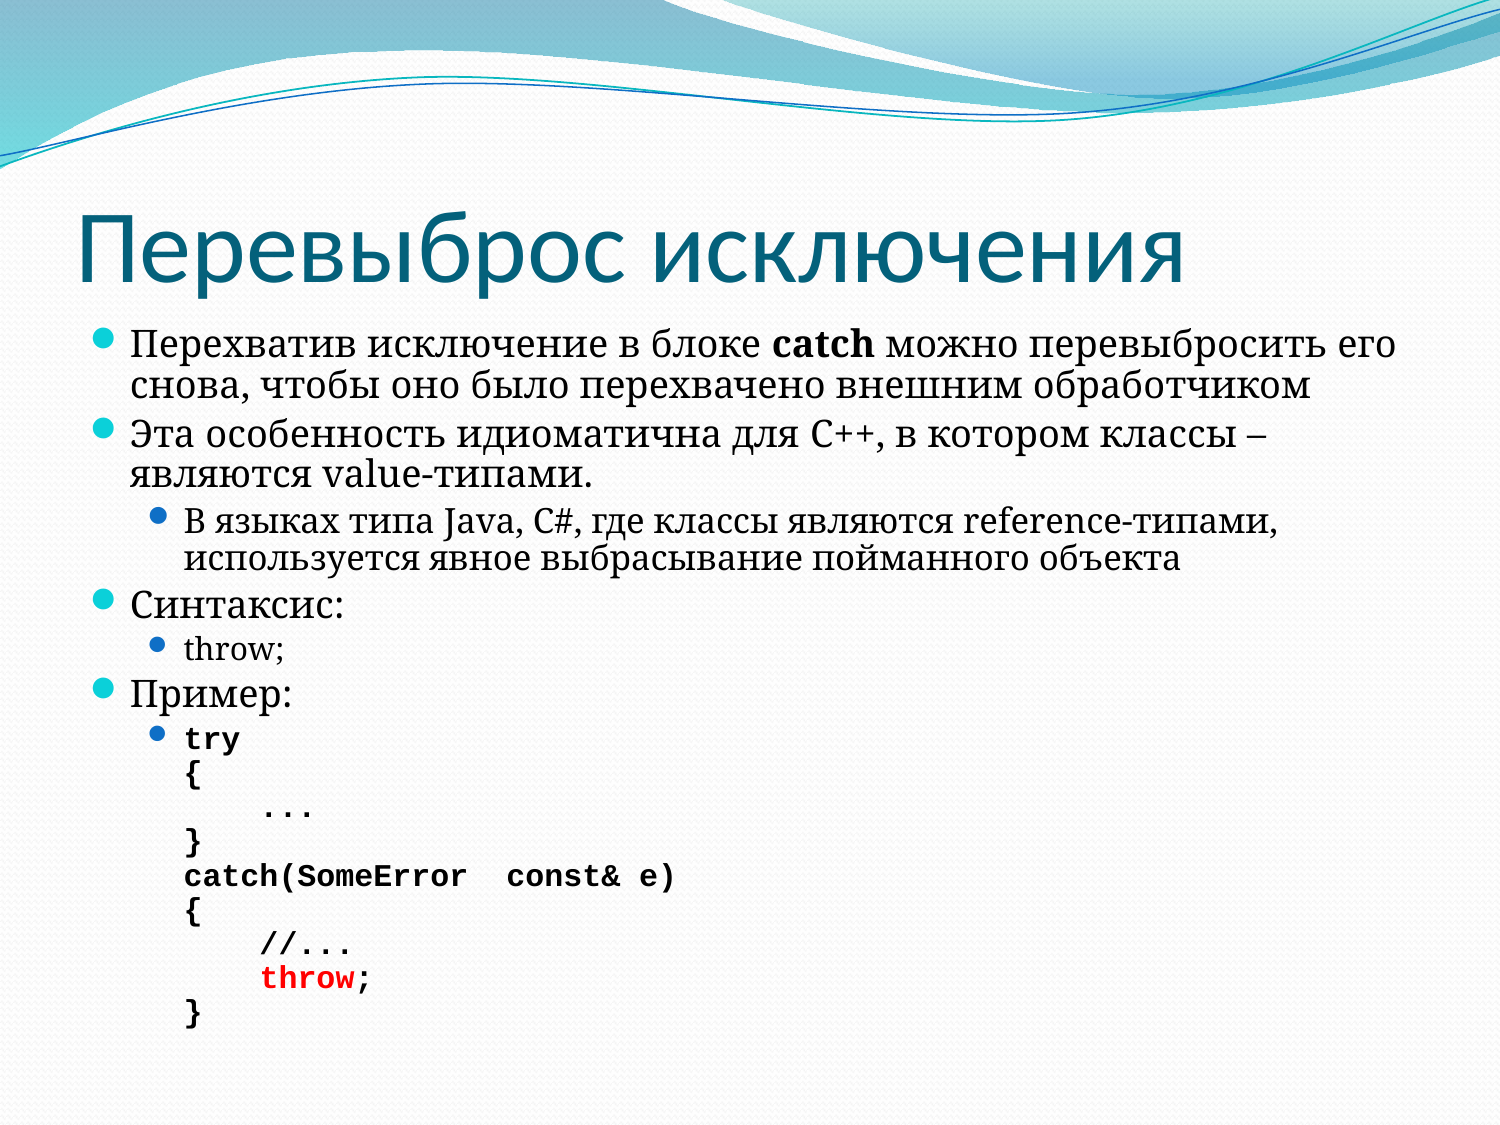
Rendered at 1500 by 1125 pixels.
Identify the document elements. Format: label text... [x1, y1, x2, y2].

title Перевыброс исключения [75, 115, 1425, 303]
list Перехватив исключение в блоке catch можно перевыбросить его снова, чтобы оно было перехвачено внешним обработчиком Эта особенность идиоматична для C++, в котором классы – являются value-типами. В языках типа Java, C#, где классы являются reference-типами, используется явное выбрасывание пойманного объекта Синтаксис: throw; Пример: try { ... } catch(SomeError const& e) { //... throw; } [75, 317, 1425, 1038]
